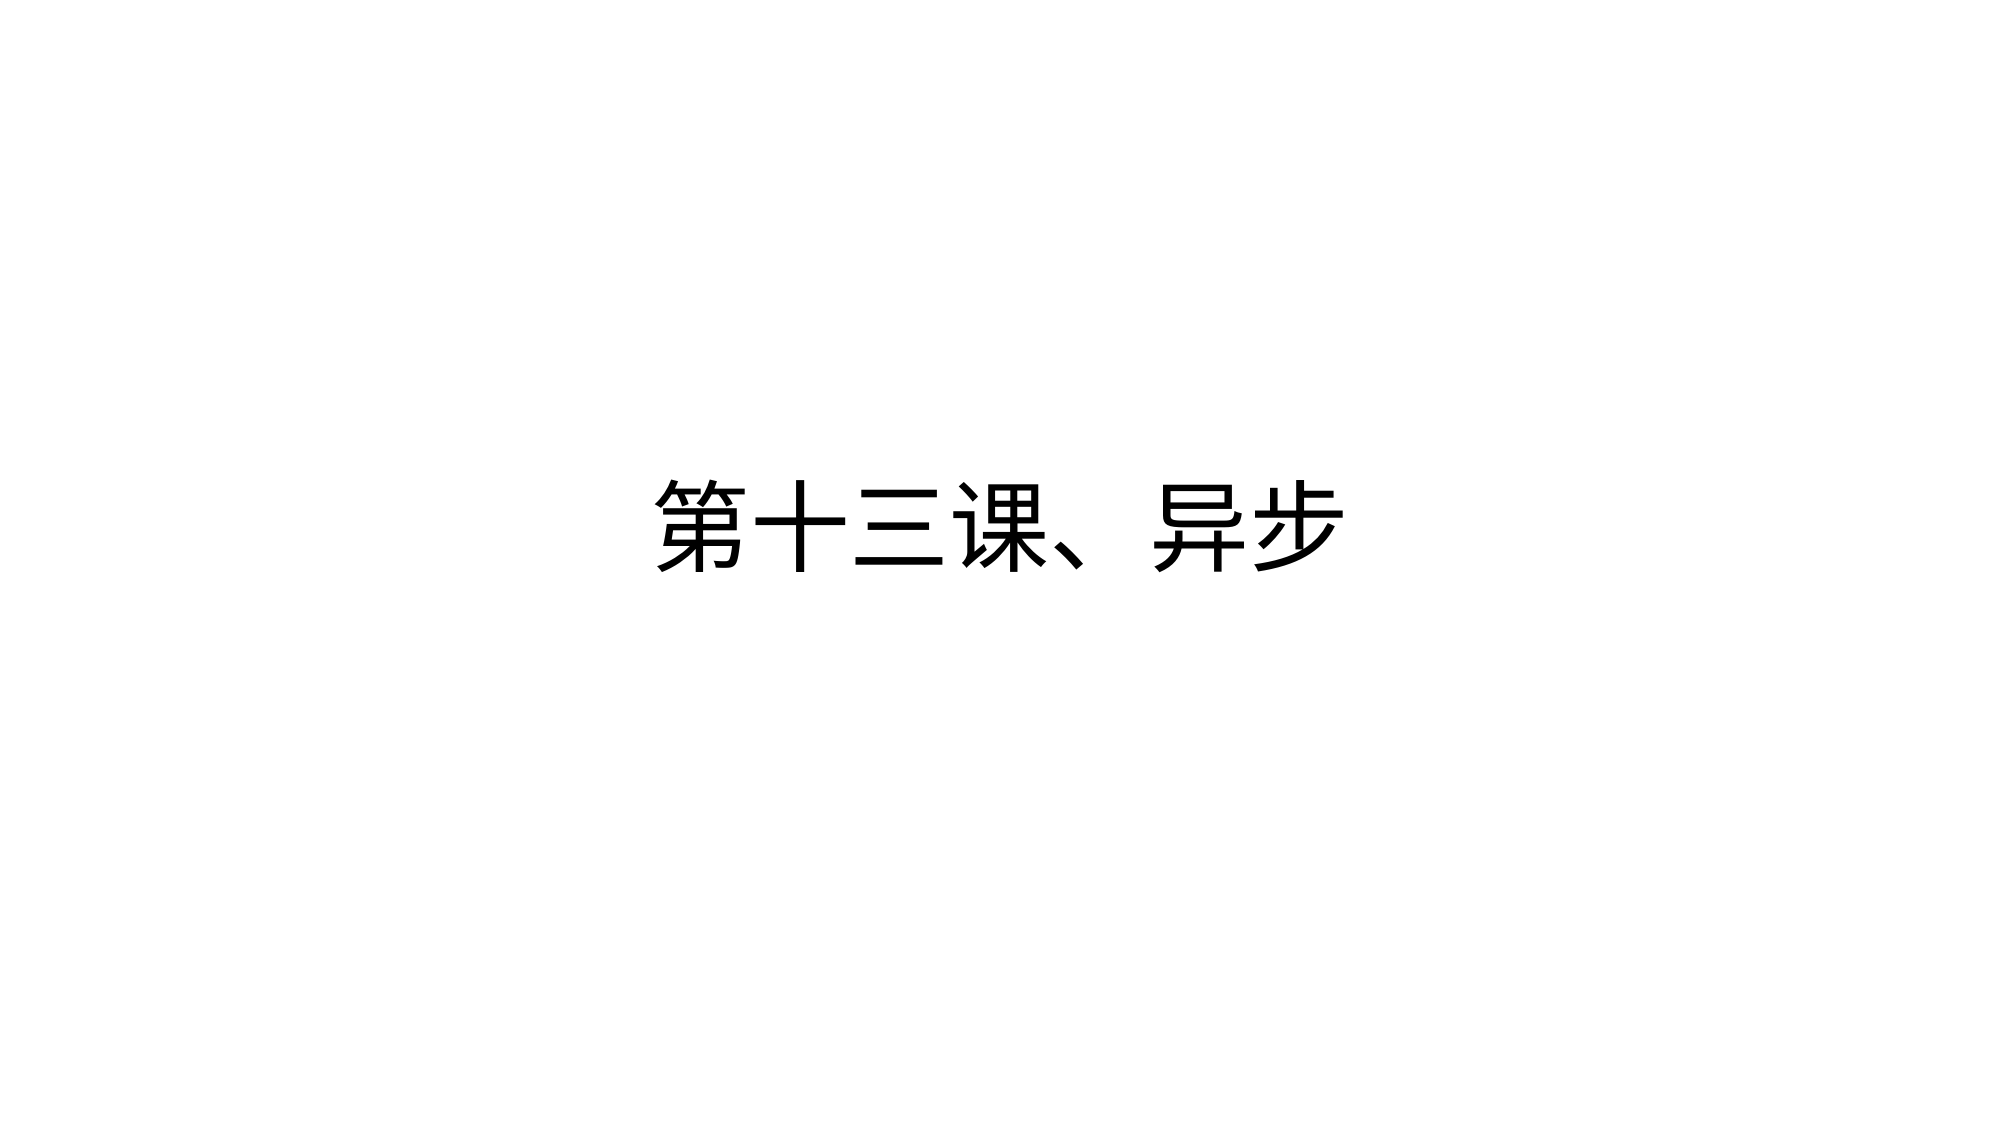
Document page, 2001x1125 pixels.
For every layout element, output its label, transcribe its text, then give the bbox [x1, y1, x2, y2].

text_box 第十三课、异步 [0, 428, 2000, 620]
